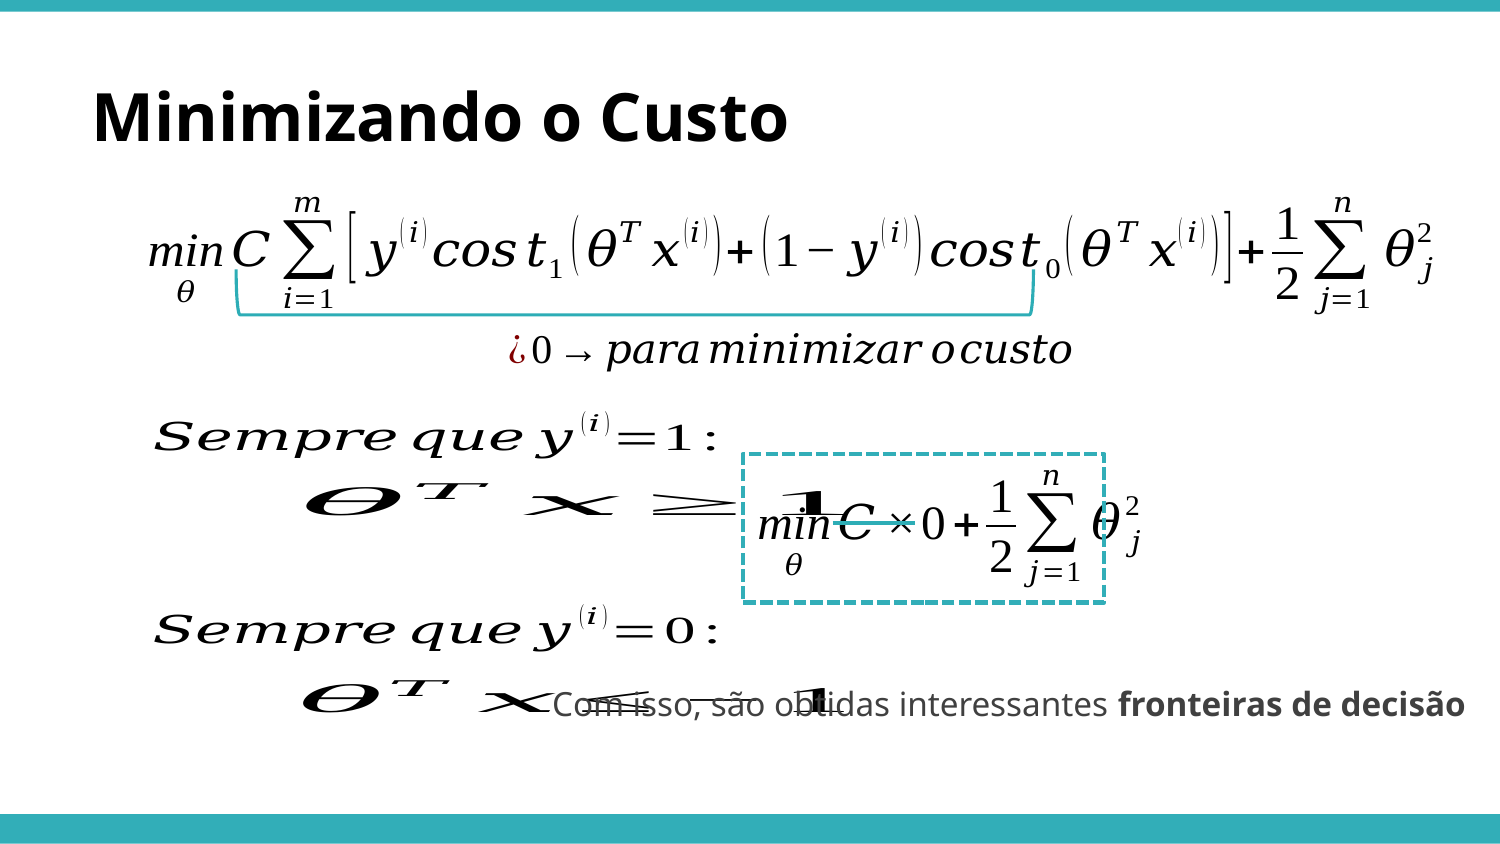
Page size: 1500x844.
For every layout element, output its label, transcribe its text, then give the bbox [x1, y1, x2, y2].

text_box Com isso, são obtidas interessantes fronteiras de decisão [537, 673, 1500, 734]
text_box [741, 452, 1106, 605]
text_box [235, 269, 1035, 316]
text_box Minimizando o Custo [76, 67, 1282, 162]
